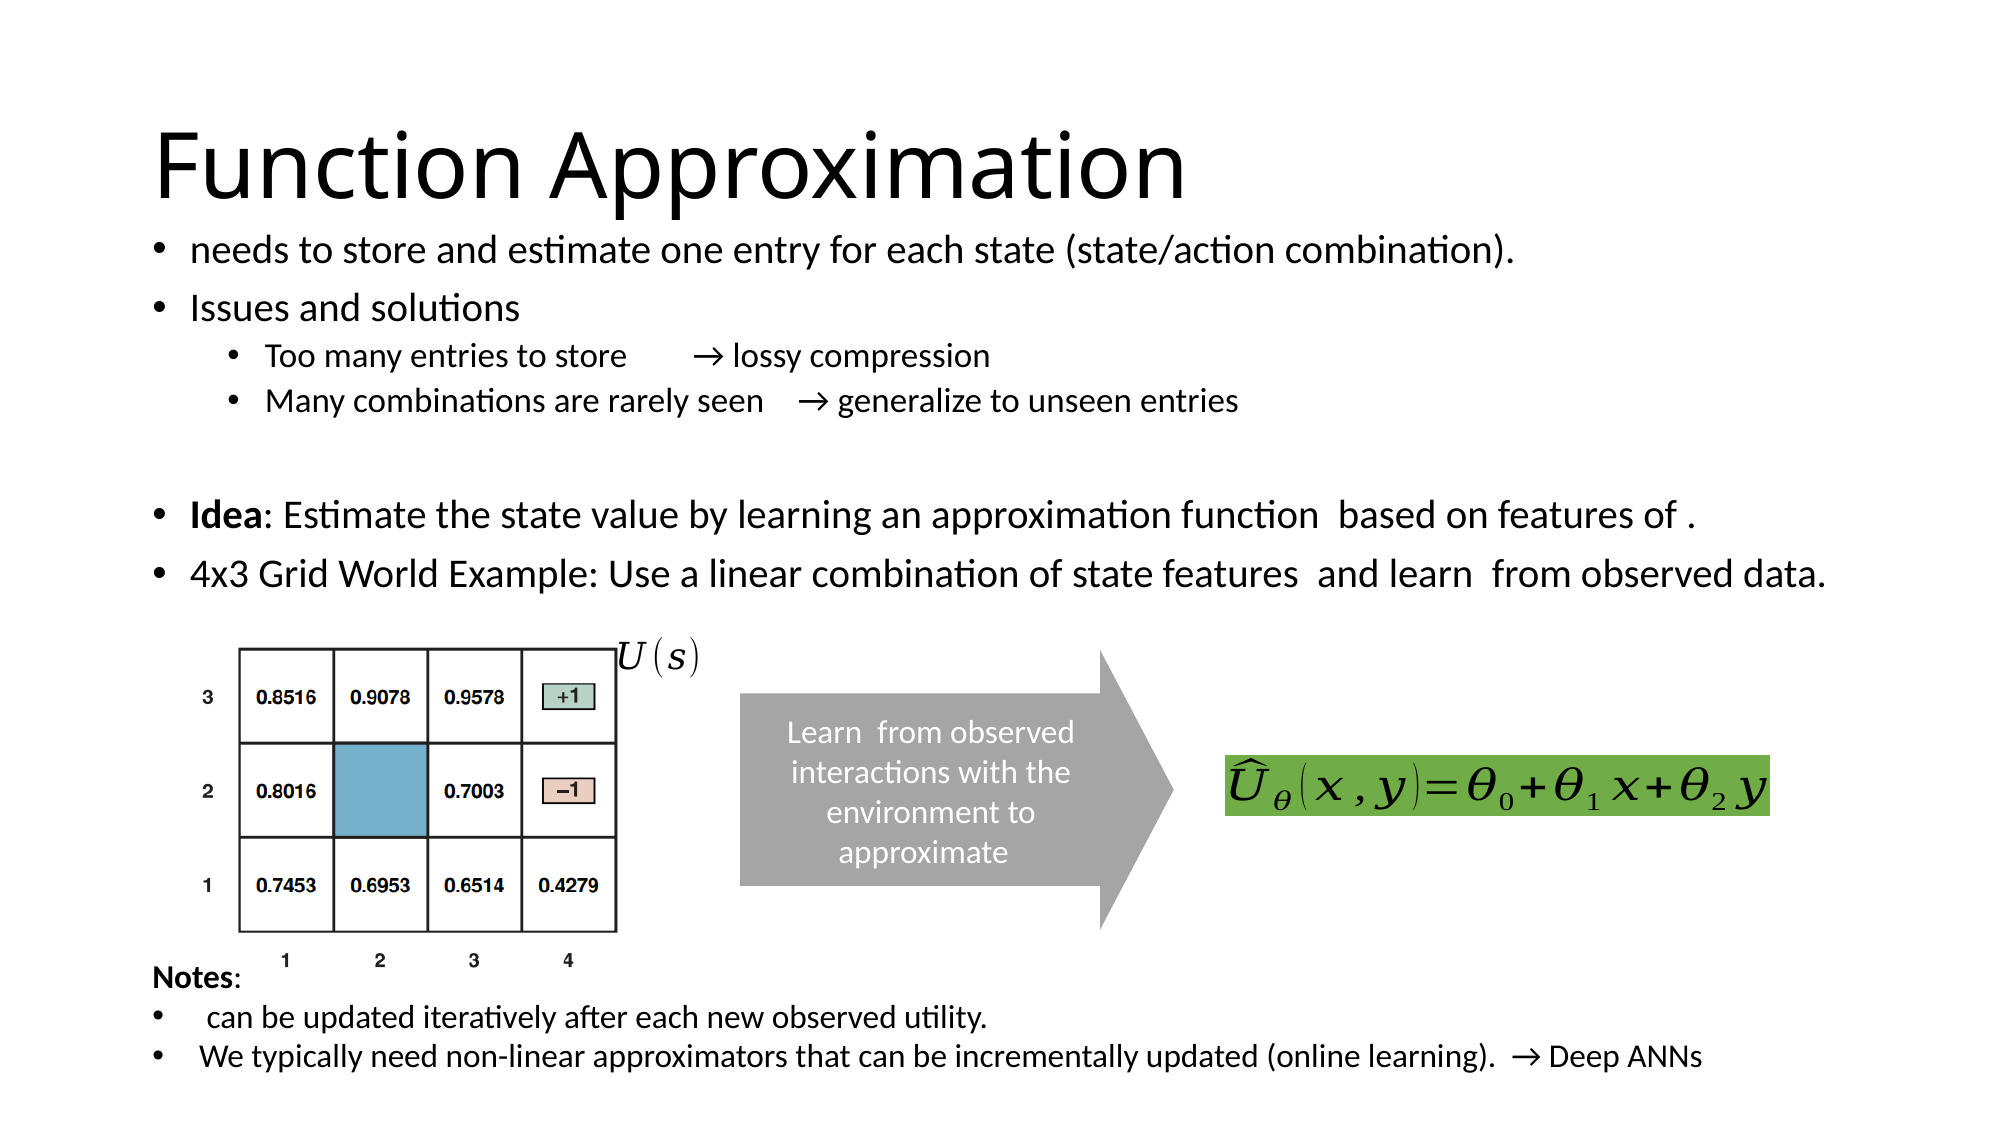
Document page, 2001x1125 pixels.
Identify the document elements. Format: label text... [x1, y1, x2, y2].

title Function Approximation [137, 59, 1863, 278]
picture [187, 642, 645, 973]
